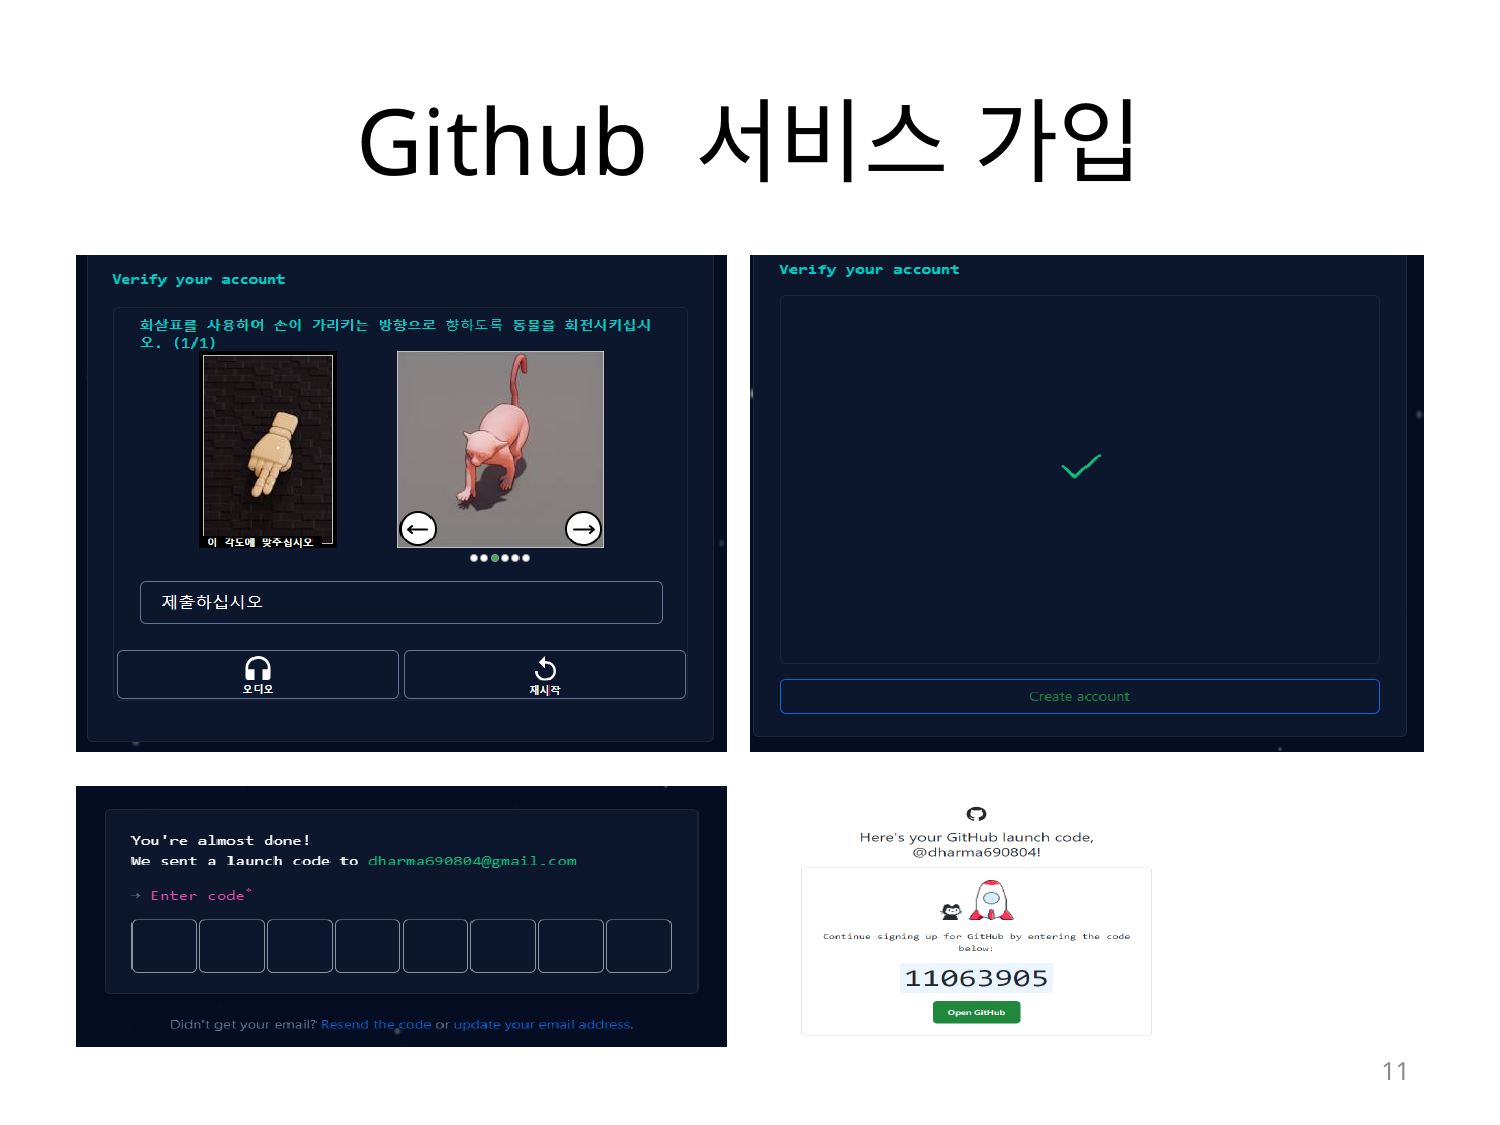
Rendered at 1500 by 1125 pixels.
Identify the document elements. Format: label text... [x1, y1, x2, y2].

title Github 서비스 가입 [75, 45, 1425, 233]
picture [749, 786, 1188, 1047]
slide_number 11 [1074, 1042, 1425, 1103]
picture [749, 255, 1424, 752]
picture [76, 786, 727, 1047]
picture [76, 255, 727, 752]
